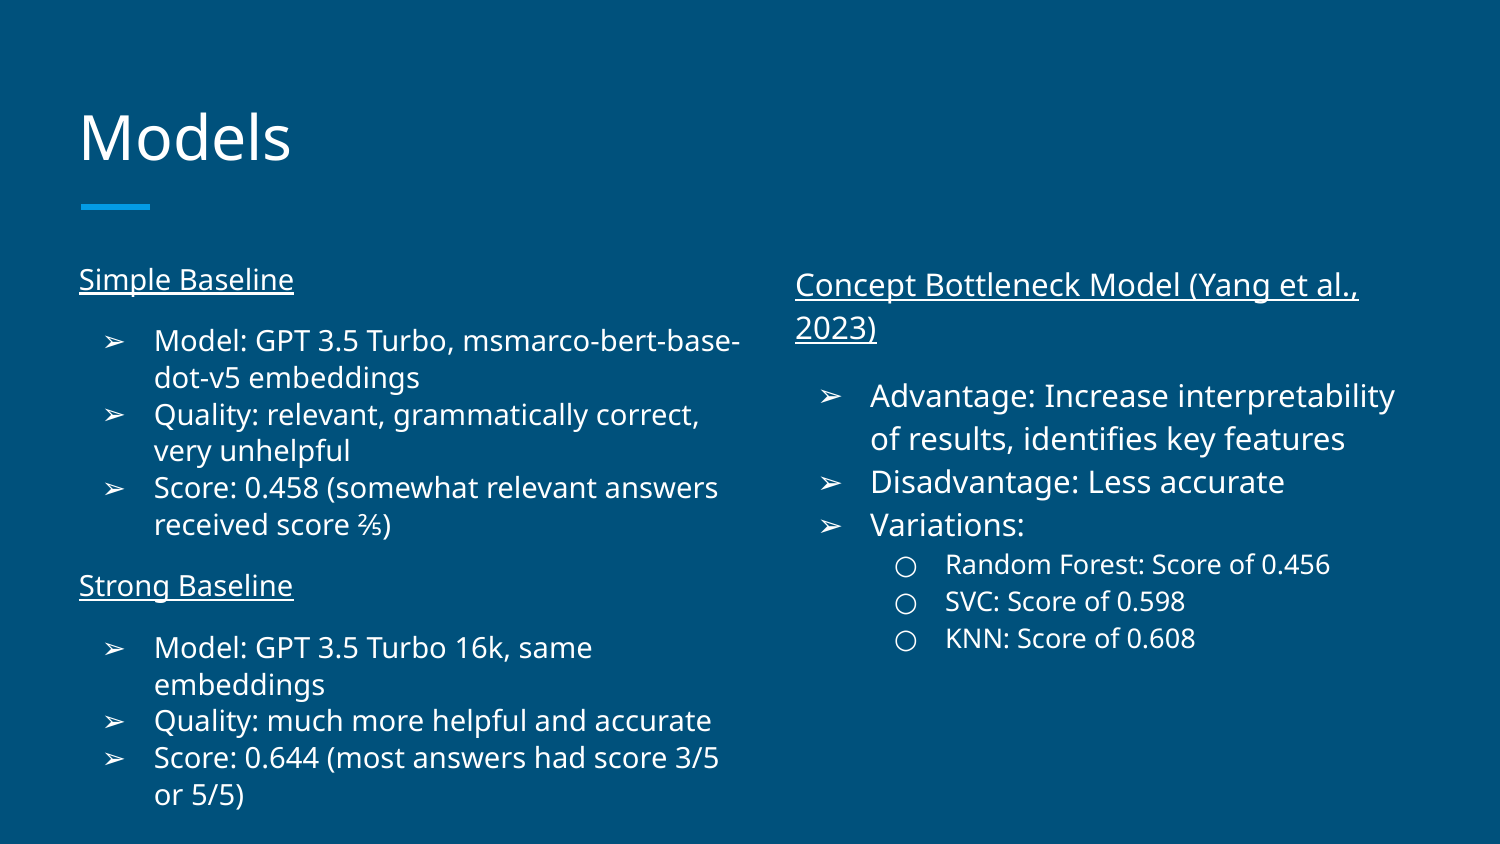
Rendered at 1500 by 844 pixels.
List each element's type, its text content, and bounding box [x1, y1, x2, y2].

list Simple Baseline Model: GPT 3.5 Turbo, msmarco-bert-base-dot-v5 embeddings Quality: relevant, grammatically correct, very unhelpful Score: 0.458 (somewhat relevant answers received score ⅖) Strong Baseline Model: GPT 3.5 Turbo 16k, same embeddings Quality: much more helpful and accurate Score: 0.644 (most answers had score 3/5 or 5/5) [63, 244, 771, 827]
list Concept Bottleneck Model (Yang et al., 2023) Advantage: Increase interpretability of results, identifies key features Disadvantage: Less accurate Variations: Random Forest: Score of 0.456 SVC: Score of 0.598 KNN: Score of 0.608 [780, 244, 1437, 750]
title Models [63, 75, 1437, 188]
